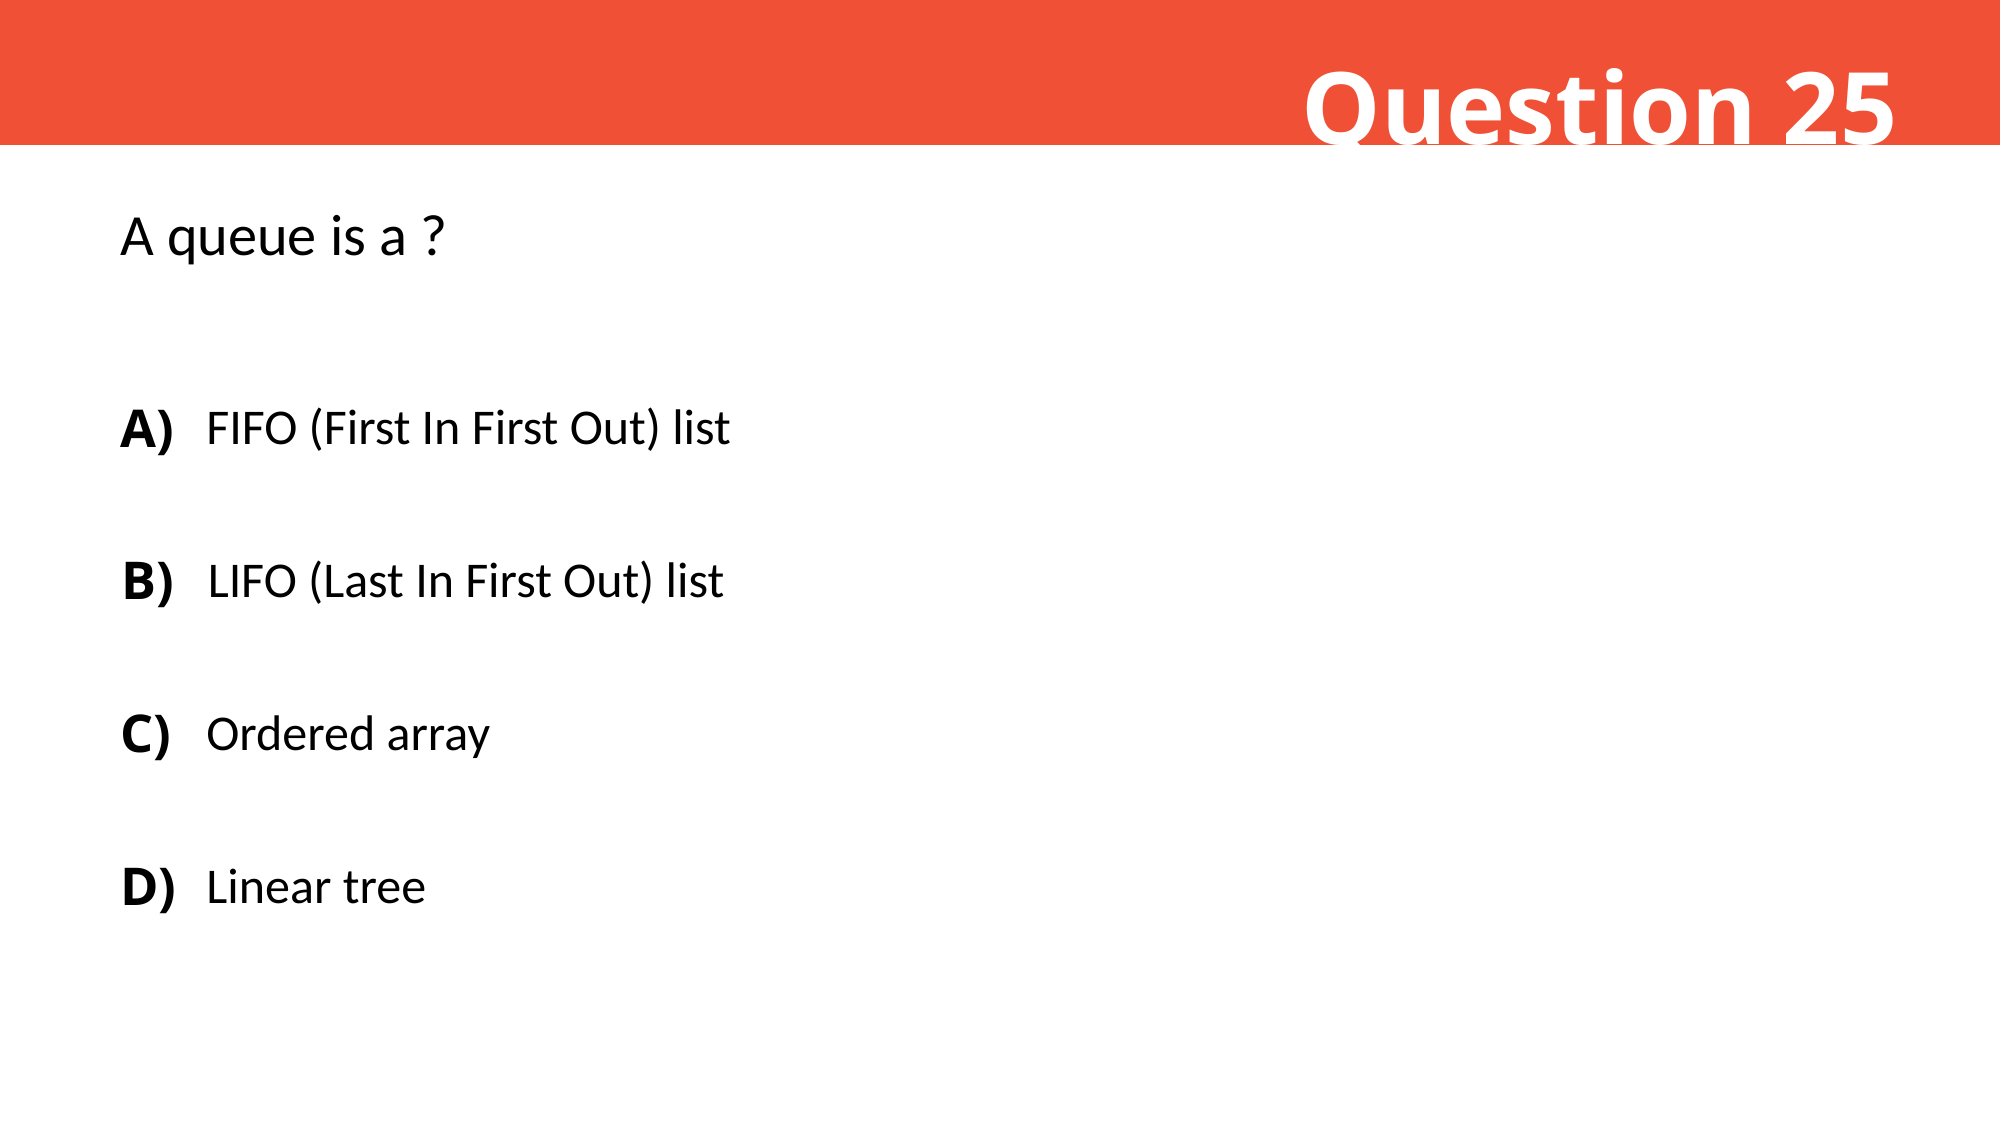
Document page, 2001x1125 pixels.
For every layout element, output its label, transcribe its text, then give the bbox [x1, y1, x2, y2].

text_box D) [105, 846, 250, 924]
text_box C) [105, 693, 193, 771]
text_box Linear tree [250, 846, 1914, 922]
text_box B) [106, 540, 195, 618]
text_box [0, 0, 2000, 145]
text_box Question 25 [638, 37, 1914, 173]
text_box A queue is a ? [105, 189, 1914, 275]
text_box A) [105, 387, 228, 465]
text_box LIFO (Last In First Out) list [195, 540, 1915, 616]
text_box Ordered array [193, 693, 1914, 769]
text_box FIFO (First In First Out) list [228, 387, 1914, 464]
